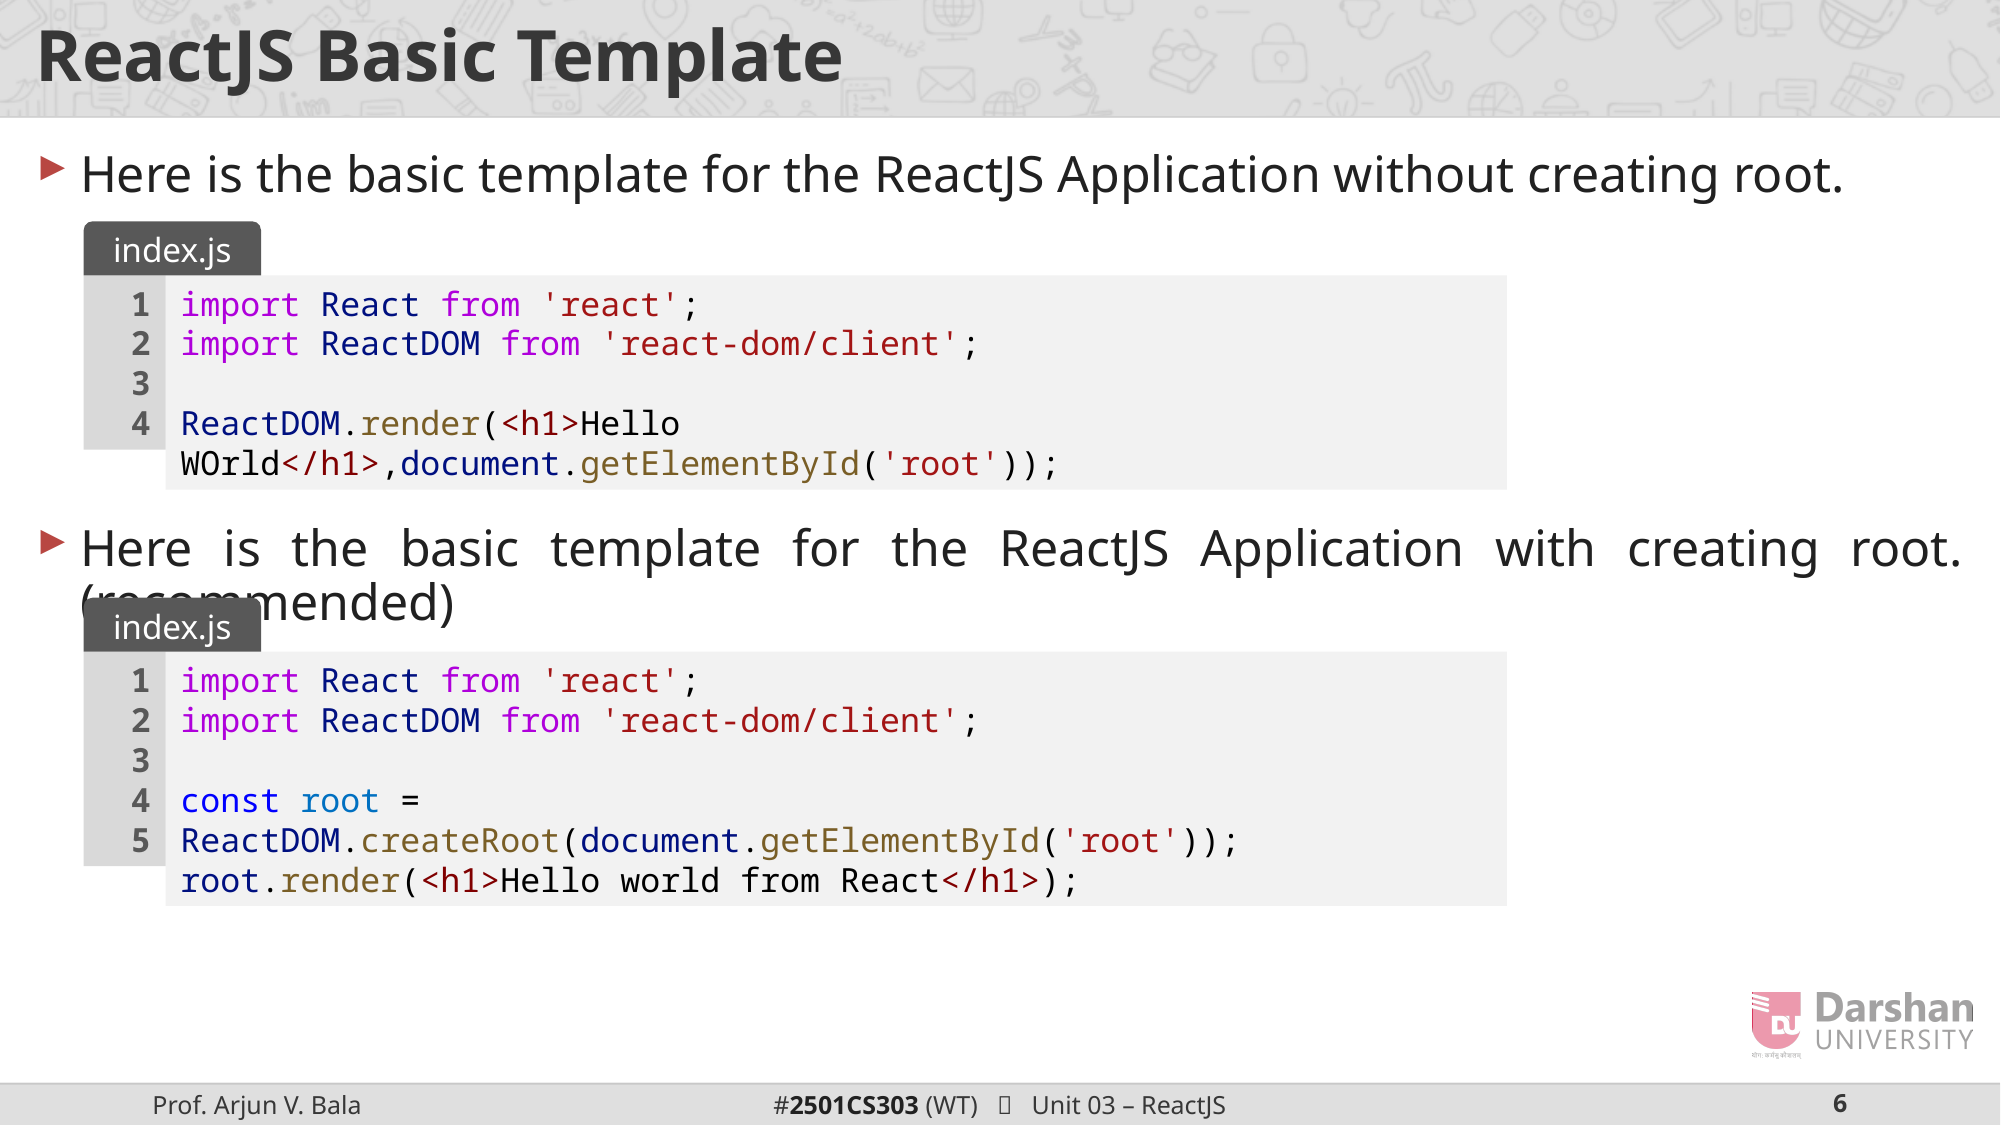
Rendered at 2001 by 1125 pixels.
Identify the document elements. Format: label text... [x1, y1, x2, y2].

text_box index.js [82, 220, 263, 277]
text_box import React from 'react'; import ReactDOM from 'react-dom/client'; const root = ReactDOM.createRoot(document.getElementById('root')); root.render(<h1>Hello world from React</h1>); [165, 651, 1507, 906]
text_box 1 2 3 4 [83, 277, 166, 450]
title ReactJS Basic Template [0, 0, 2000, 117]
list Here is the basic template for the ReactJS Application without creating root. Here is the basic template for the ReactJS Application with creating root. (recommended) [21, 141, 1979, 1059]
text_box 1 2 3 4 5 [83, 653, 166, 867]
text_box index.js [82, 596, 263, 653]
text_box import React from 'react'; import ReactDOM from 'react-dom/client'; ReactDOM.render(<h1>Hello WOrld</h1>,document.getElementById('root')); [165, 275, 1507, 490]
